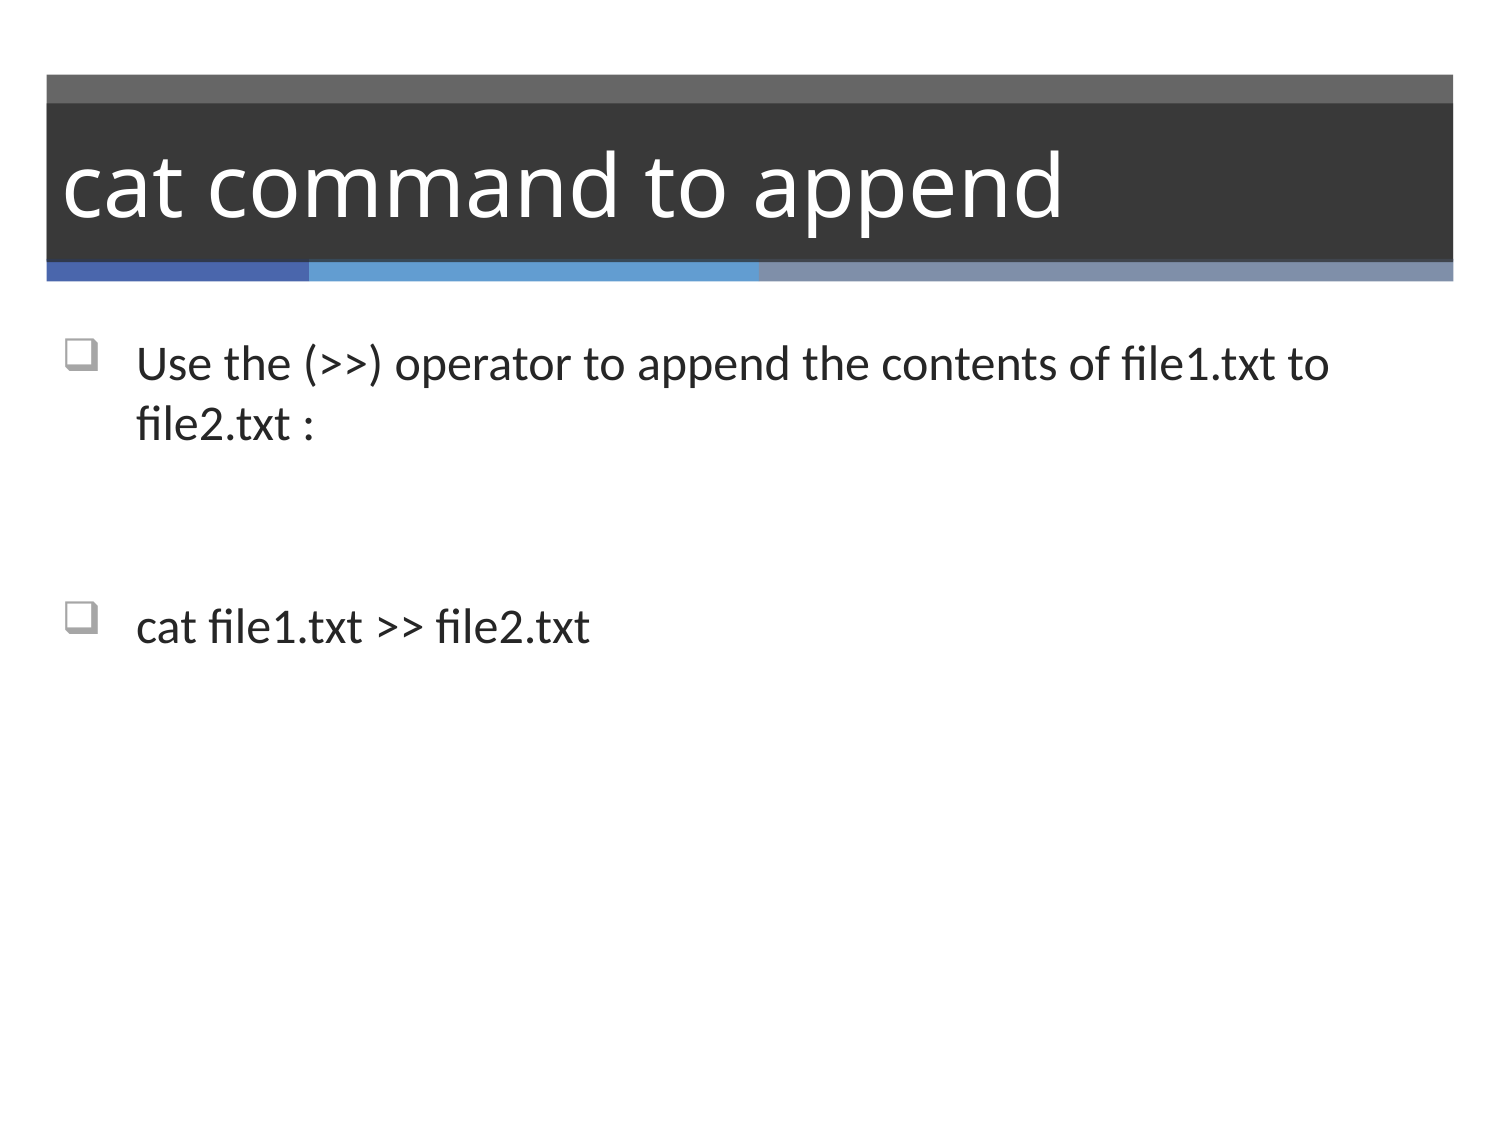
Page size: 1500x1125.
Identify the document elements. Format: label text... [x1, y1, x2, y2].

title cat command to append [46, 103, 1454, 263]
list Use the (>>) operator to append the contents of file1.txt to file2.txt : cat file1.txt >> file2.txt [46, 322, 1454, 1005]
